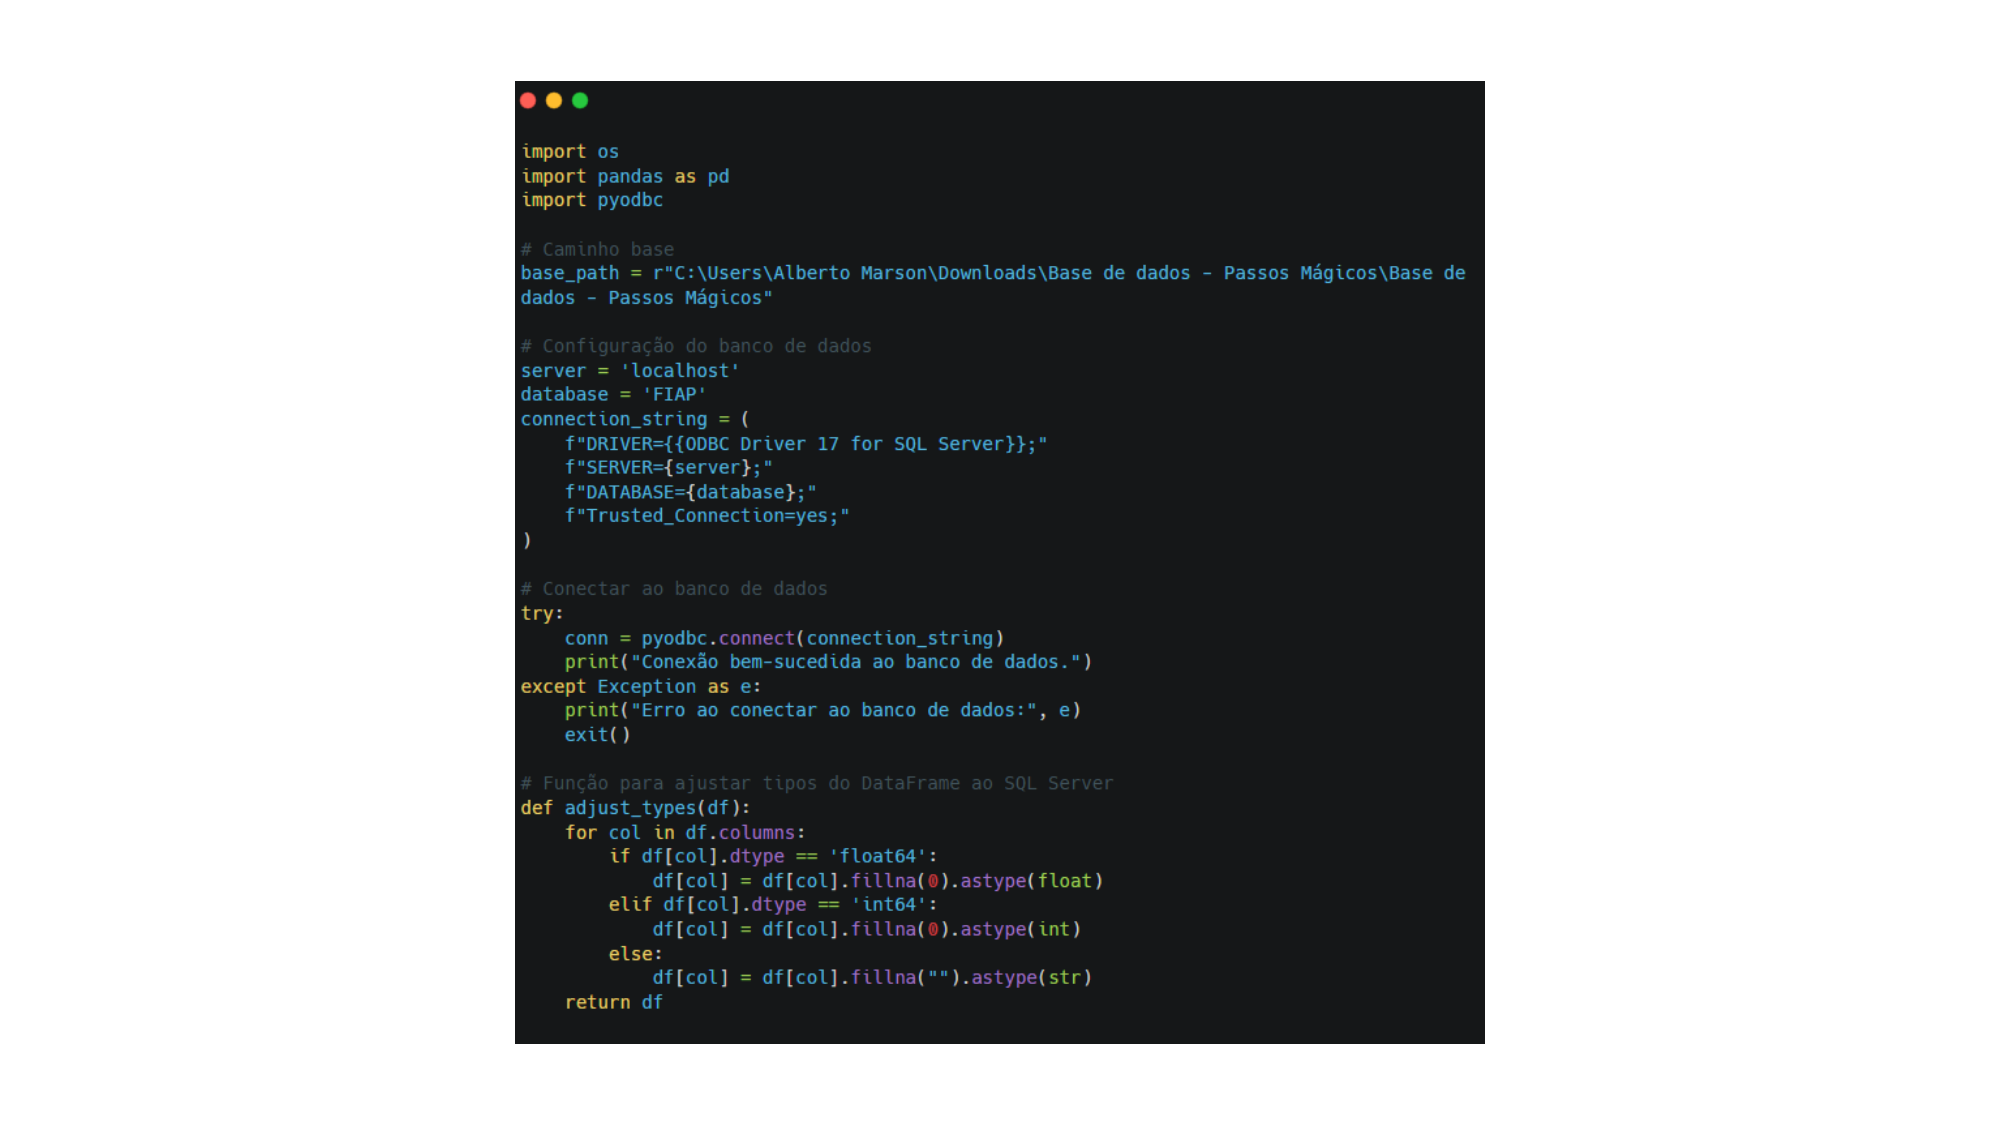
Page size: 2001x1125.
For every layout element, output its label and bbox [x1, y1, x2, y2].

picture [515, 81, 1485, 1044]
